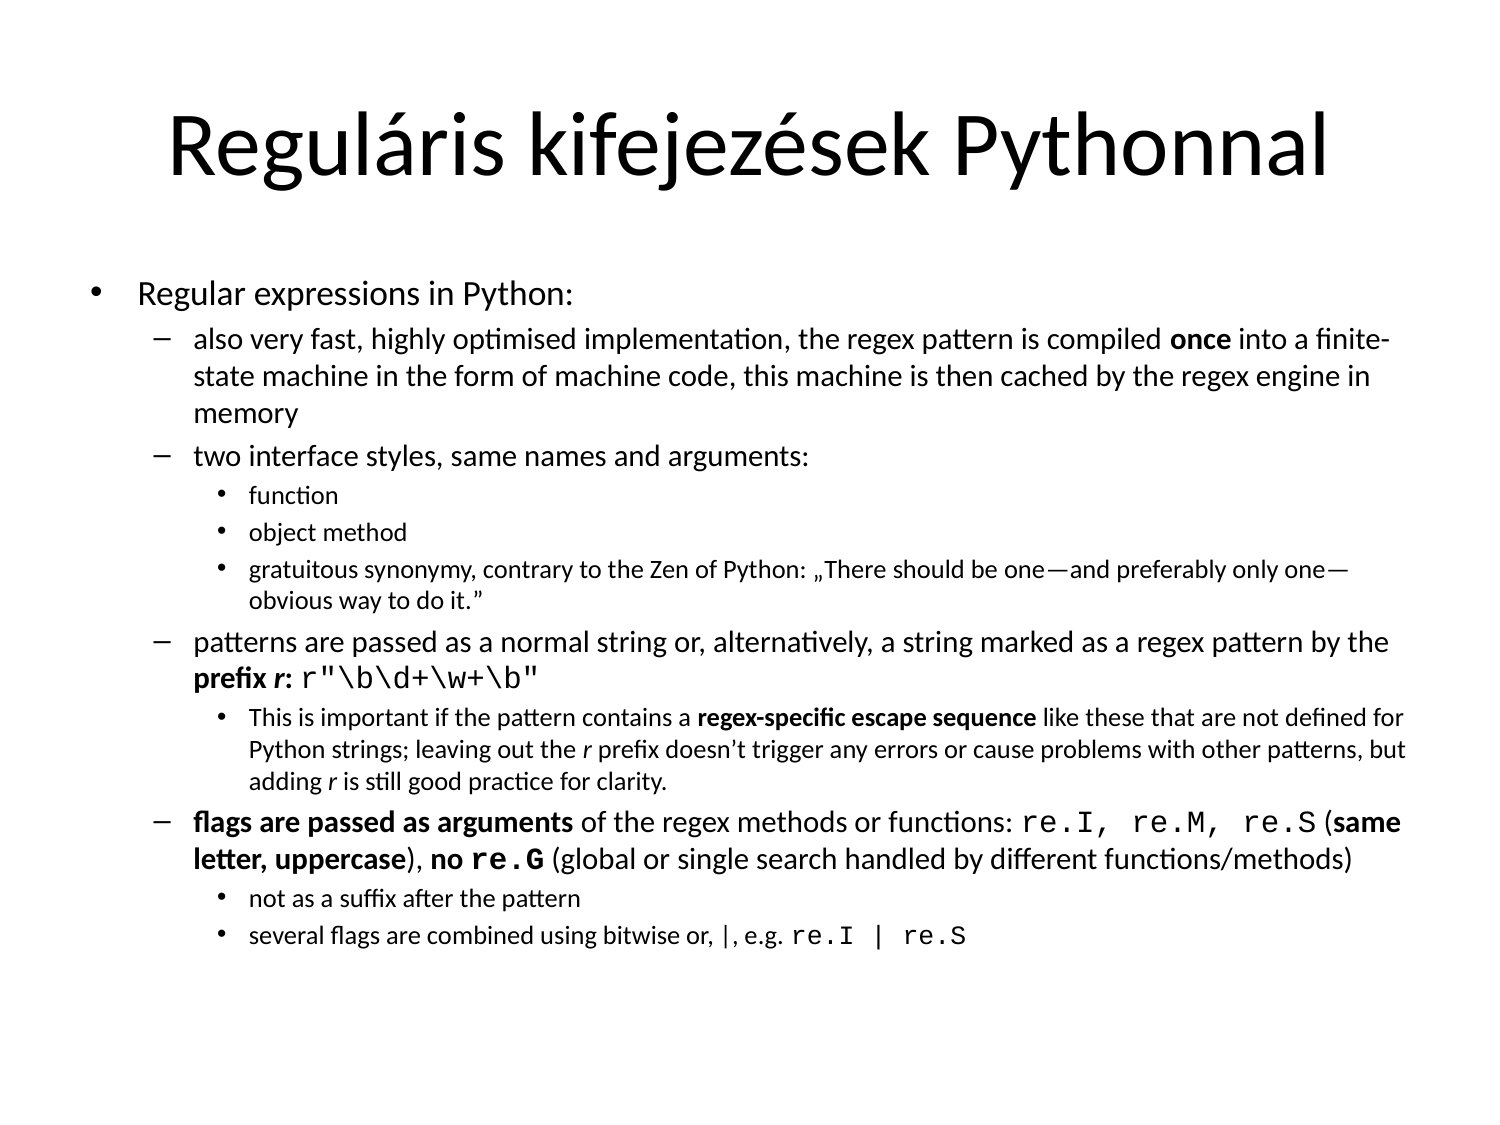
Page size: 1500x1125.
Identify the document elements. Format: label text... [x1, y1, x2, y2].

title Reguláris kifejezések Pythonnal [75, 45, 1425, 233]
list Regular expressions in Python: also very fast, highly optimised implementation, the regex pattern is compiled once into a finite-state machine in the form of machine code, this machine is then cached by the regex engine in memory two interface styles, same names and arguments: function object method gratuitous synonymy, contrary to the Zen of Python: „There should be one—and preferably only one—obvious way to do it.” patterns are passed as a normal string or, alternatively, a string marked as a regex pattern by the prefix r: r"\b\d+\w+\b" This is important if the pattern contains a regex-specific escape sequence like these that are not defined for Python strings; leaving out the r prefix doesn’t trigger any errors or cause problems with other patterns, but adding r is still good practice for clarity. flags are passed as arguments of the regex methods or functions: re.I, re.M, re.S (same letter, uppercase), no re.G (global or single search handled by different functions/methods) not as a suffix after the pattern several flags are combined using bitwise or, |, e.g. re.I | re.S [75, 262, 1425, 1005]
